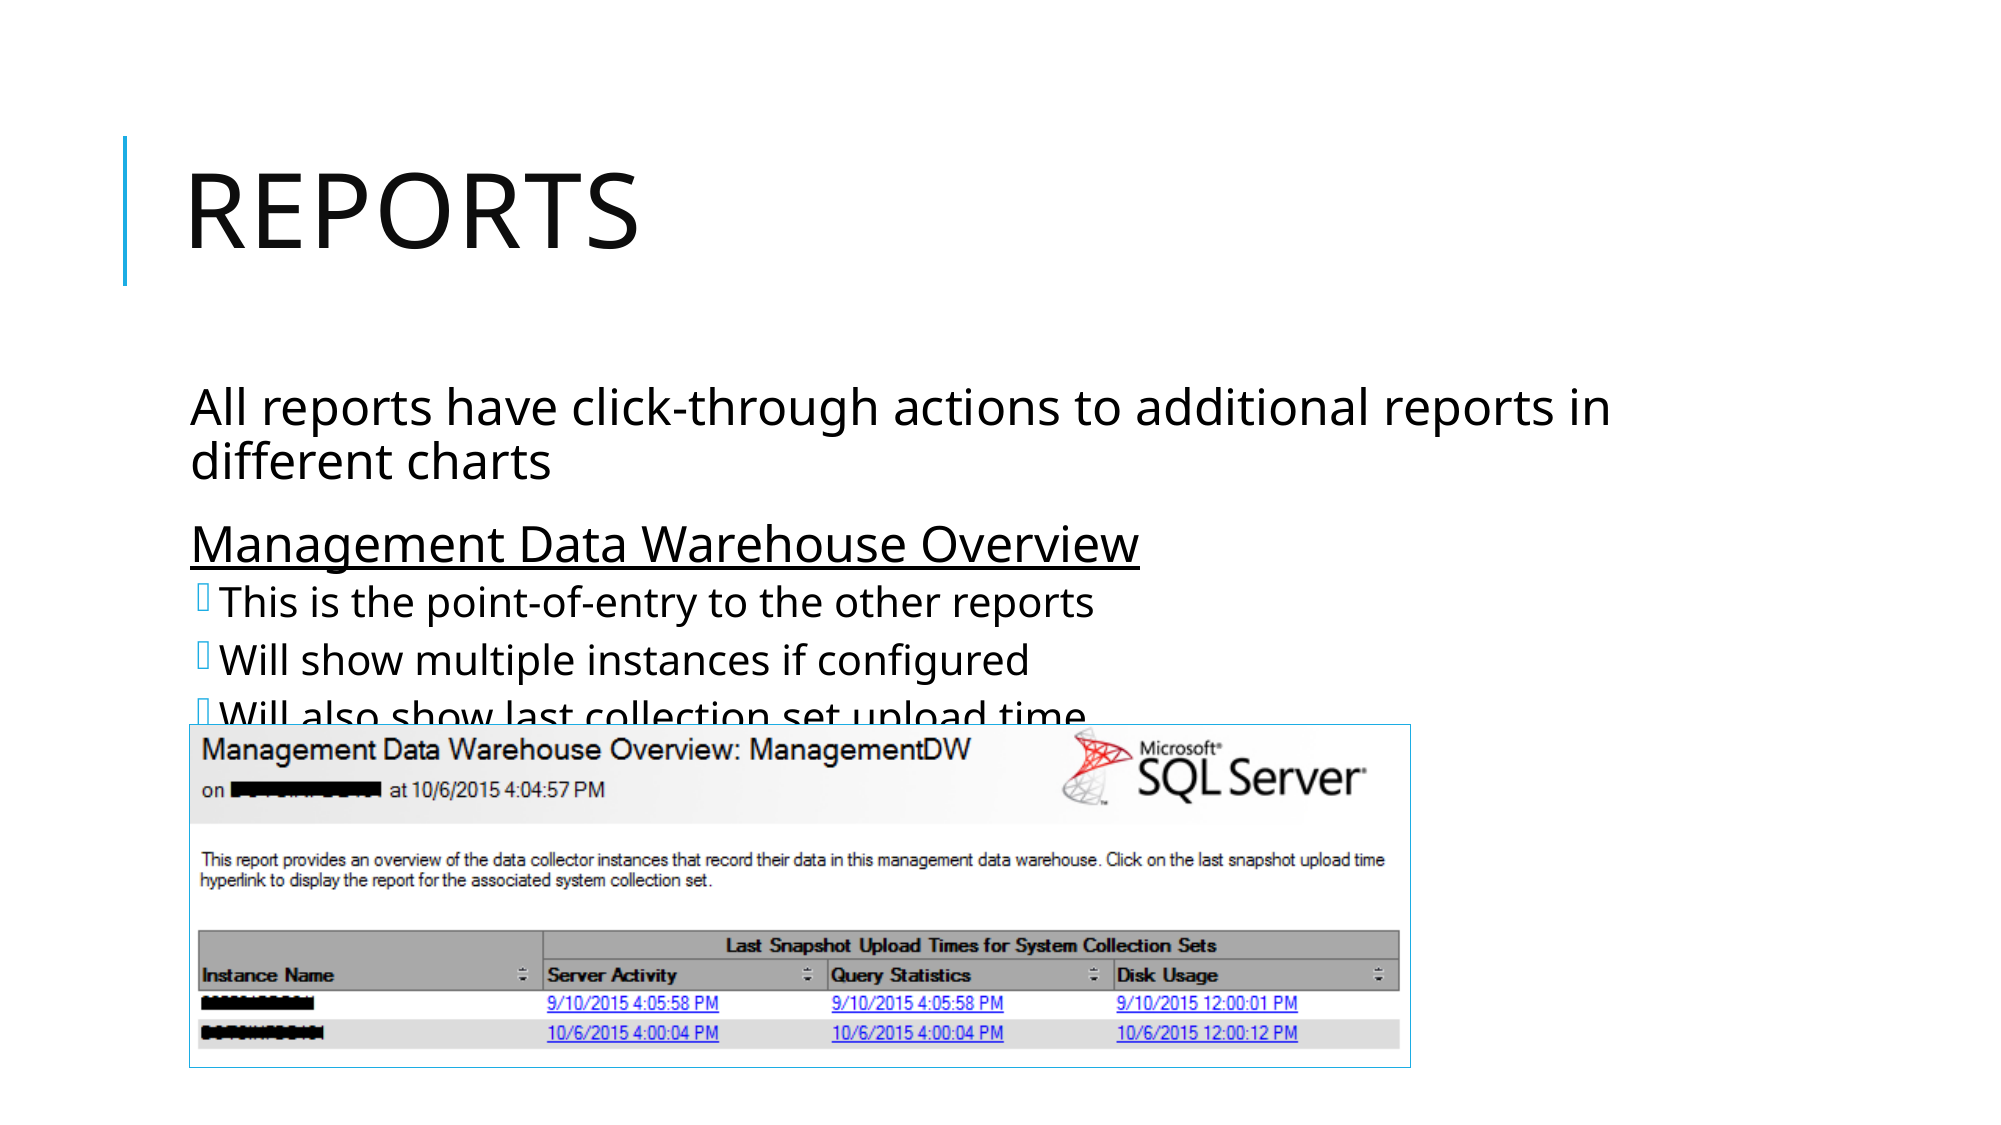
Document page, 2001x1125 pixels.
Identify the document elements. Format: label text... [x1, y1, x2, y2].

list All reports have click-through actions to additional reports in different charts Management Data Warehouse Overview This is the point-of-entry to the other reports Will show multiple instances if configured Will also show last collection set upload time [168, 375, 1763, 1035]
picture [189, 723, 1411, 1069]
title Reports [168, 96, 1763, 342]
